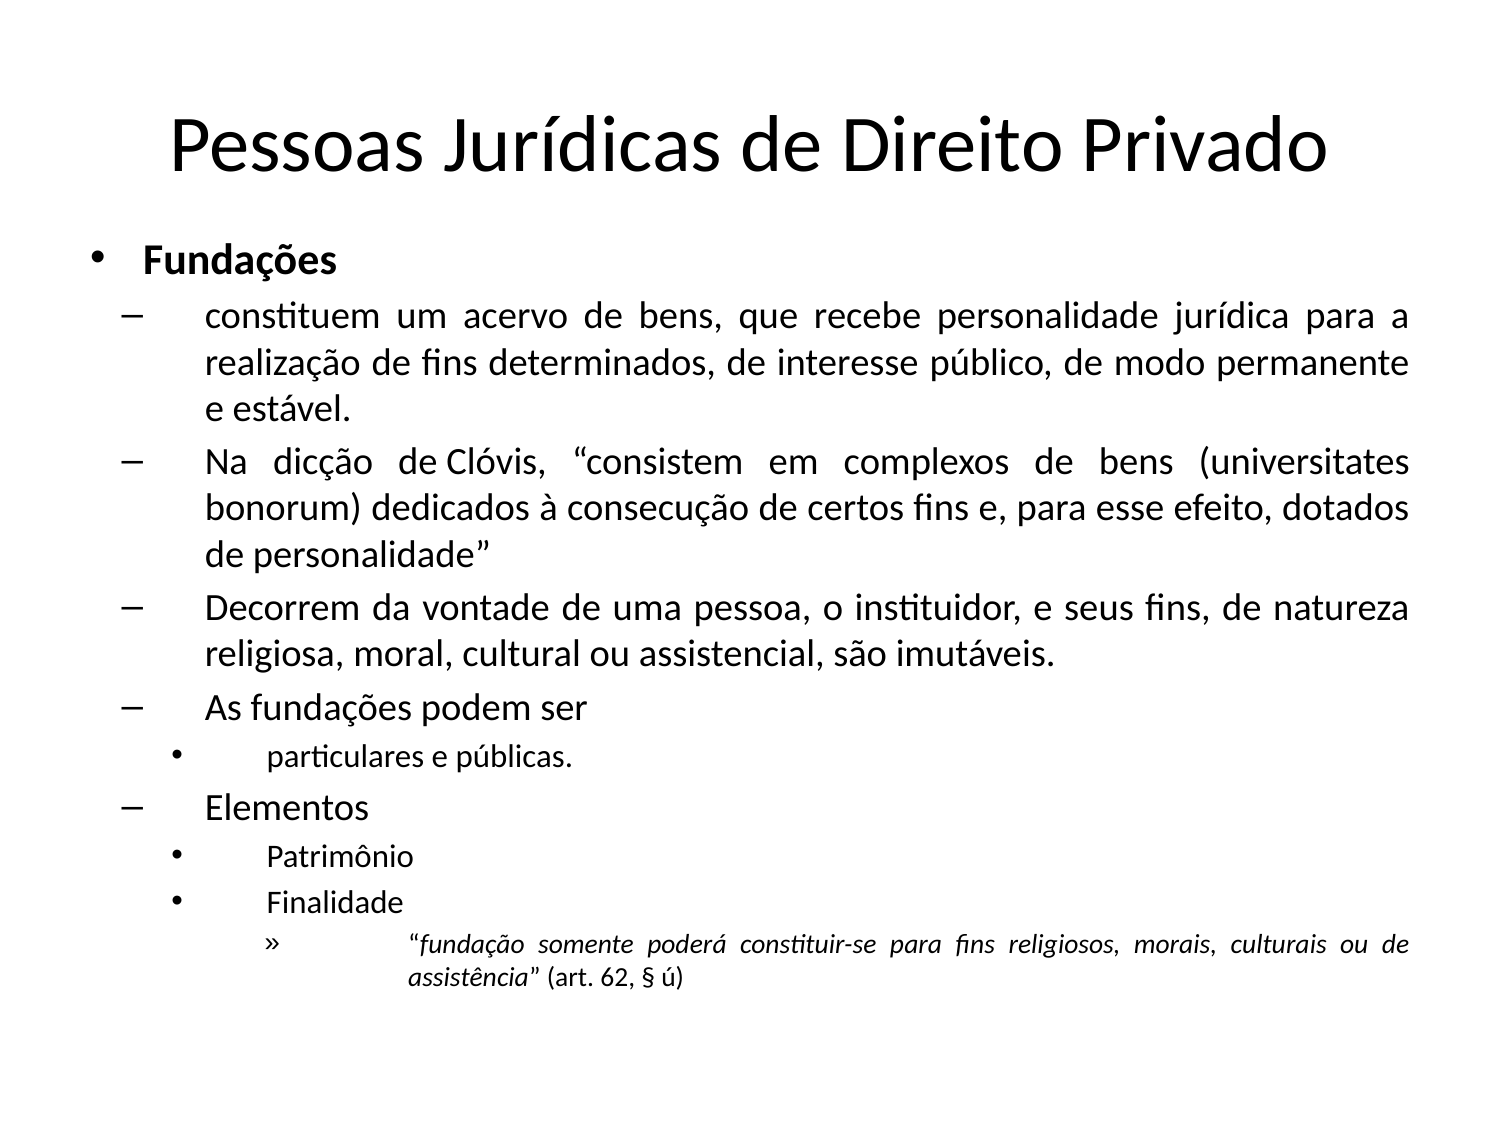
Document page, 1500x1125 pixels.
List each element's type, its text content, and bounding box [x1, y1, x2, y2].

title Pessoas Jurídicas de Direito Privado [75, 45, 1425, 222]
list Fundações constituem um acervo de bens, que recebe personalidade jurídica para a realização de fins determinados, de interesse público, de modo permanente e estável. Na dicção de Clóvis, “consistem em complexos de bens (universitates bonorum) dedicados à consecução de certos fins e, para esse efeito, dotados de personalidade” Decorrem da vontade de uma pessoa, o instituidor, e seus fins, de natureza religiosa, moral, cultural ou assistencial, são imutáveis. As fundações podem ser particulares e públicas. Elementos Patrimônio Finalidade “fundação somente poderá constituir-se para fins religiosos, morais, culturais ou de assistência” (art. 62, § ú) [75, 222, 1425, 1008]
